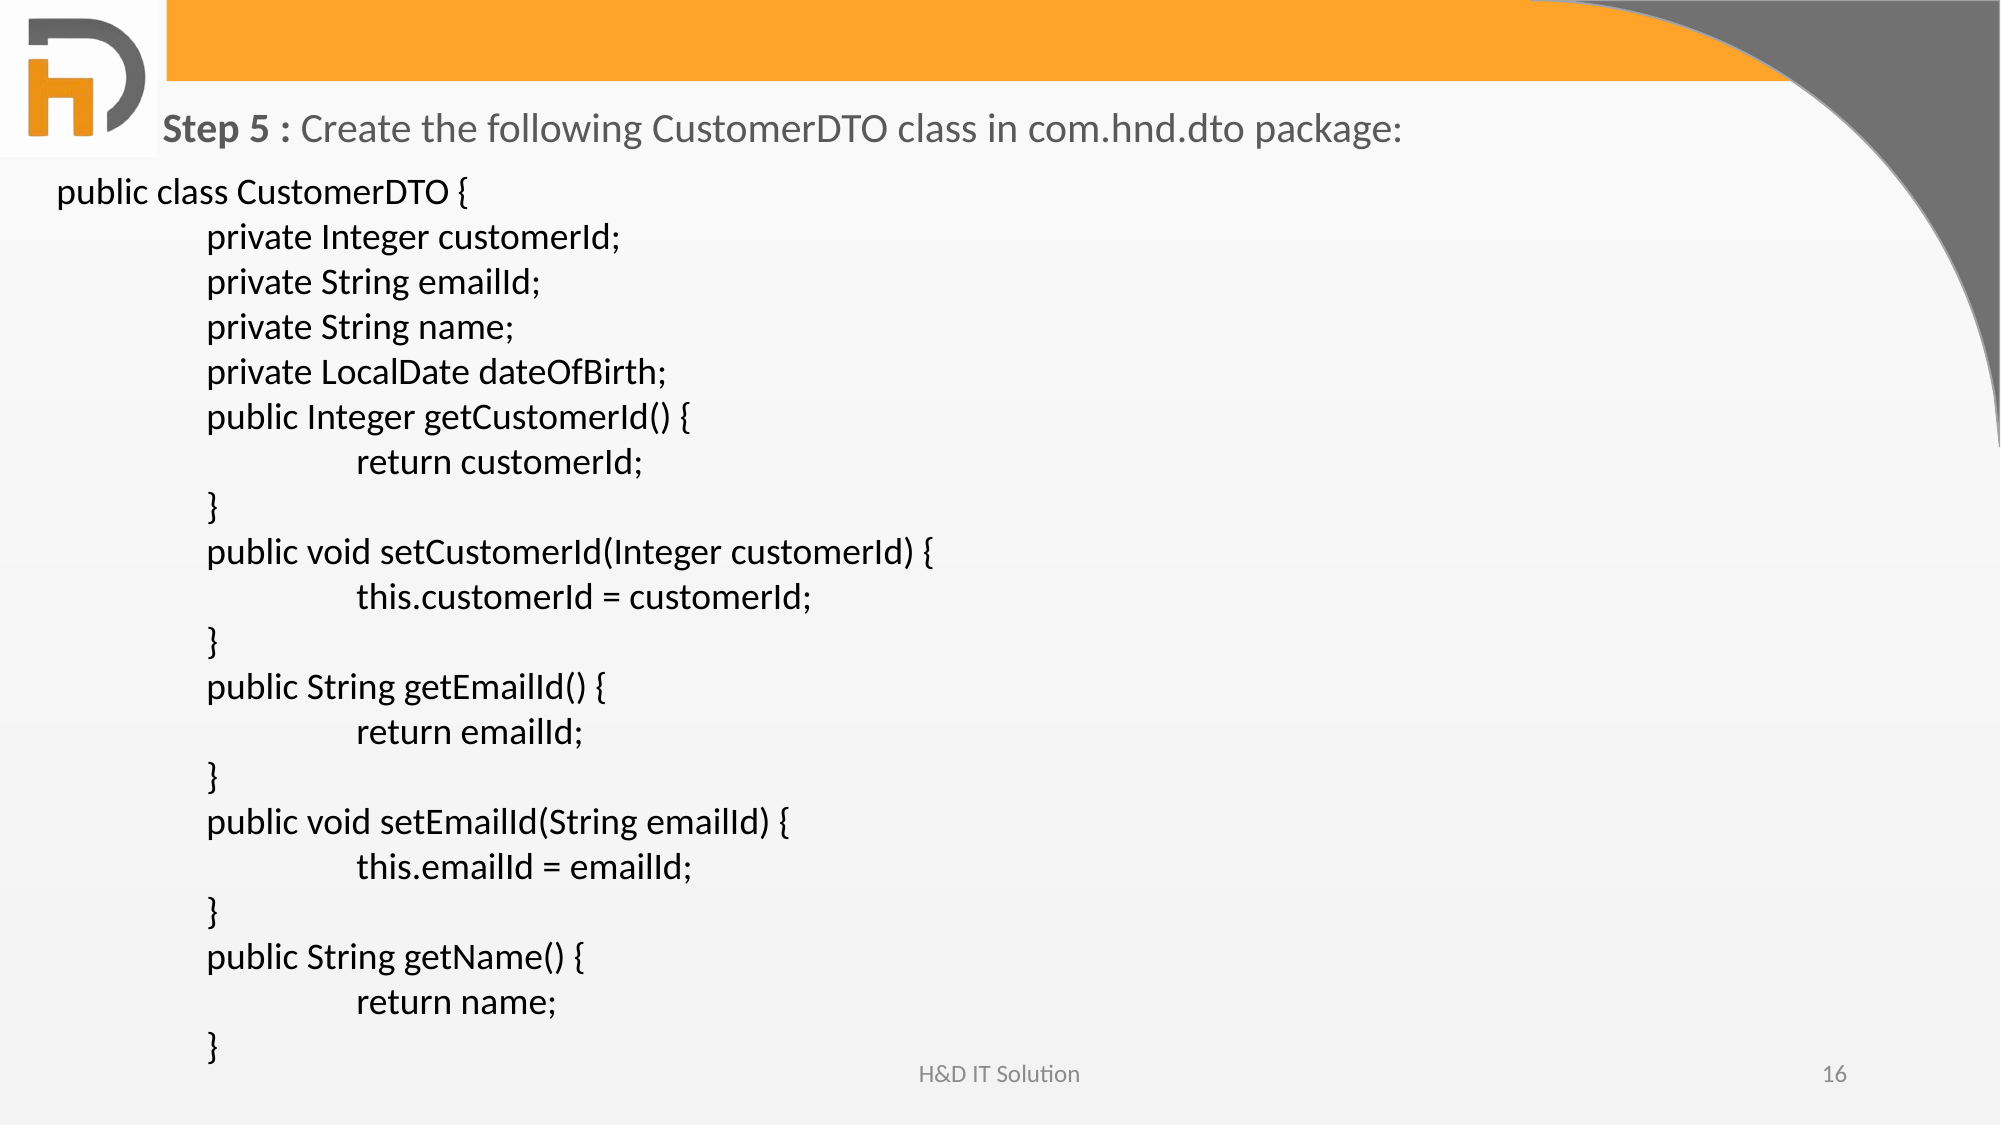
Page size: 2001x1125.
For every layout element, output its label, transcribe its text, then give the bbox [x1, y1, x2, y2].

text_box public class CustomerDTO { private Integer customerId; private String emailId; private String name; private LocalDate dateOfBirth; public Integer getCustomerId() { return customerId; } public void setCustomerId(Integer customerId) { this.customerId = customerId; } public String getEmailId() { return emailId; } public void setEmailId(String emailId) { this.emailId = emailId; } public String getName() { return name; } [41, 159, 2000, 1120]
text_box Step 5 : Create the following CustomerDTO class in com.hnd.dto package: [147, 93, 1740, 159]
picture [0, 0, 157, 157]
